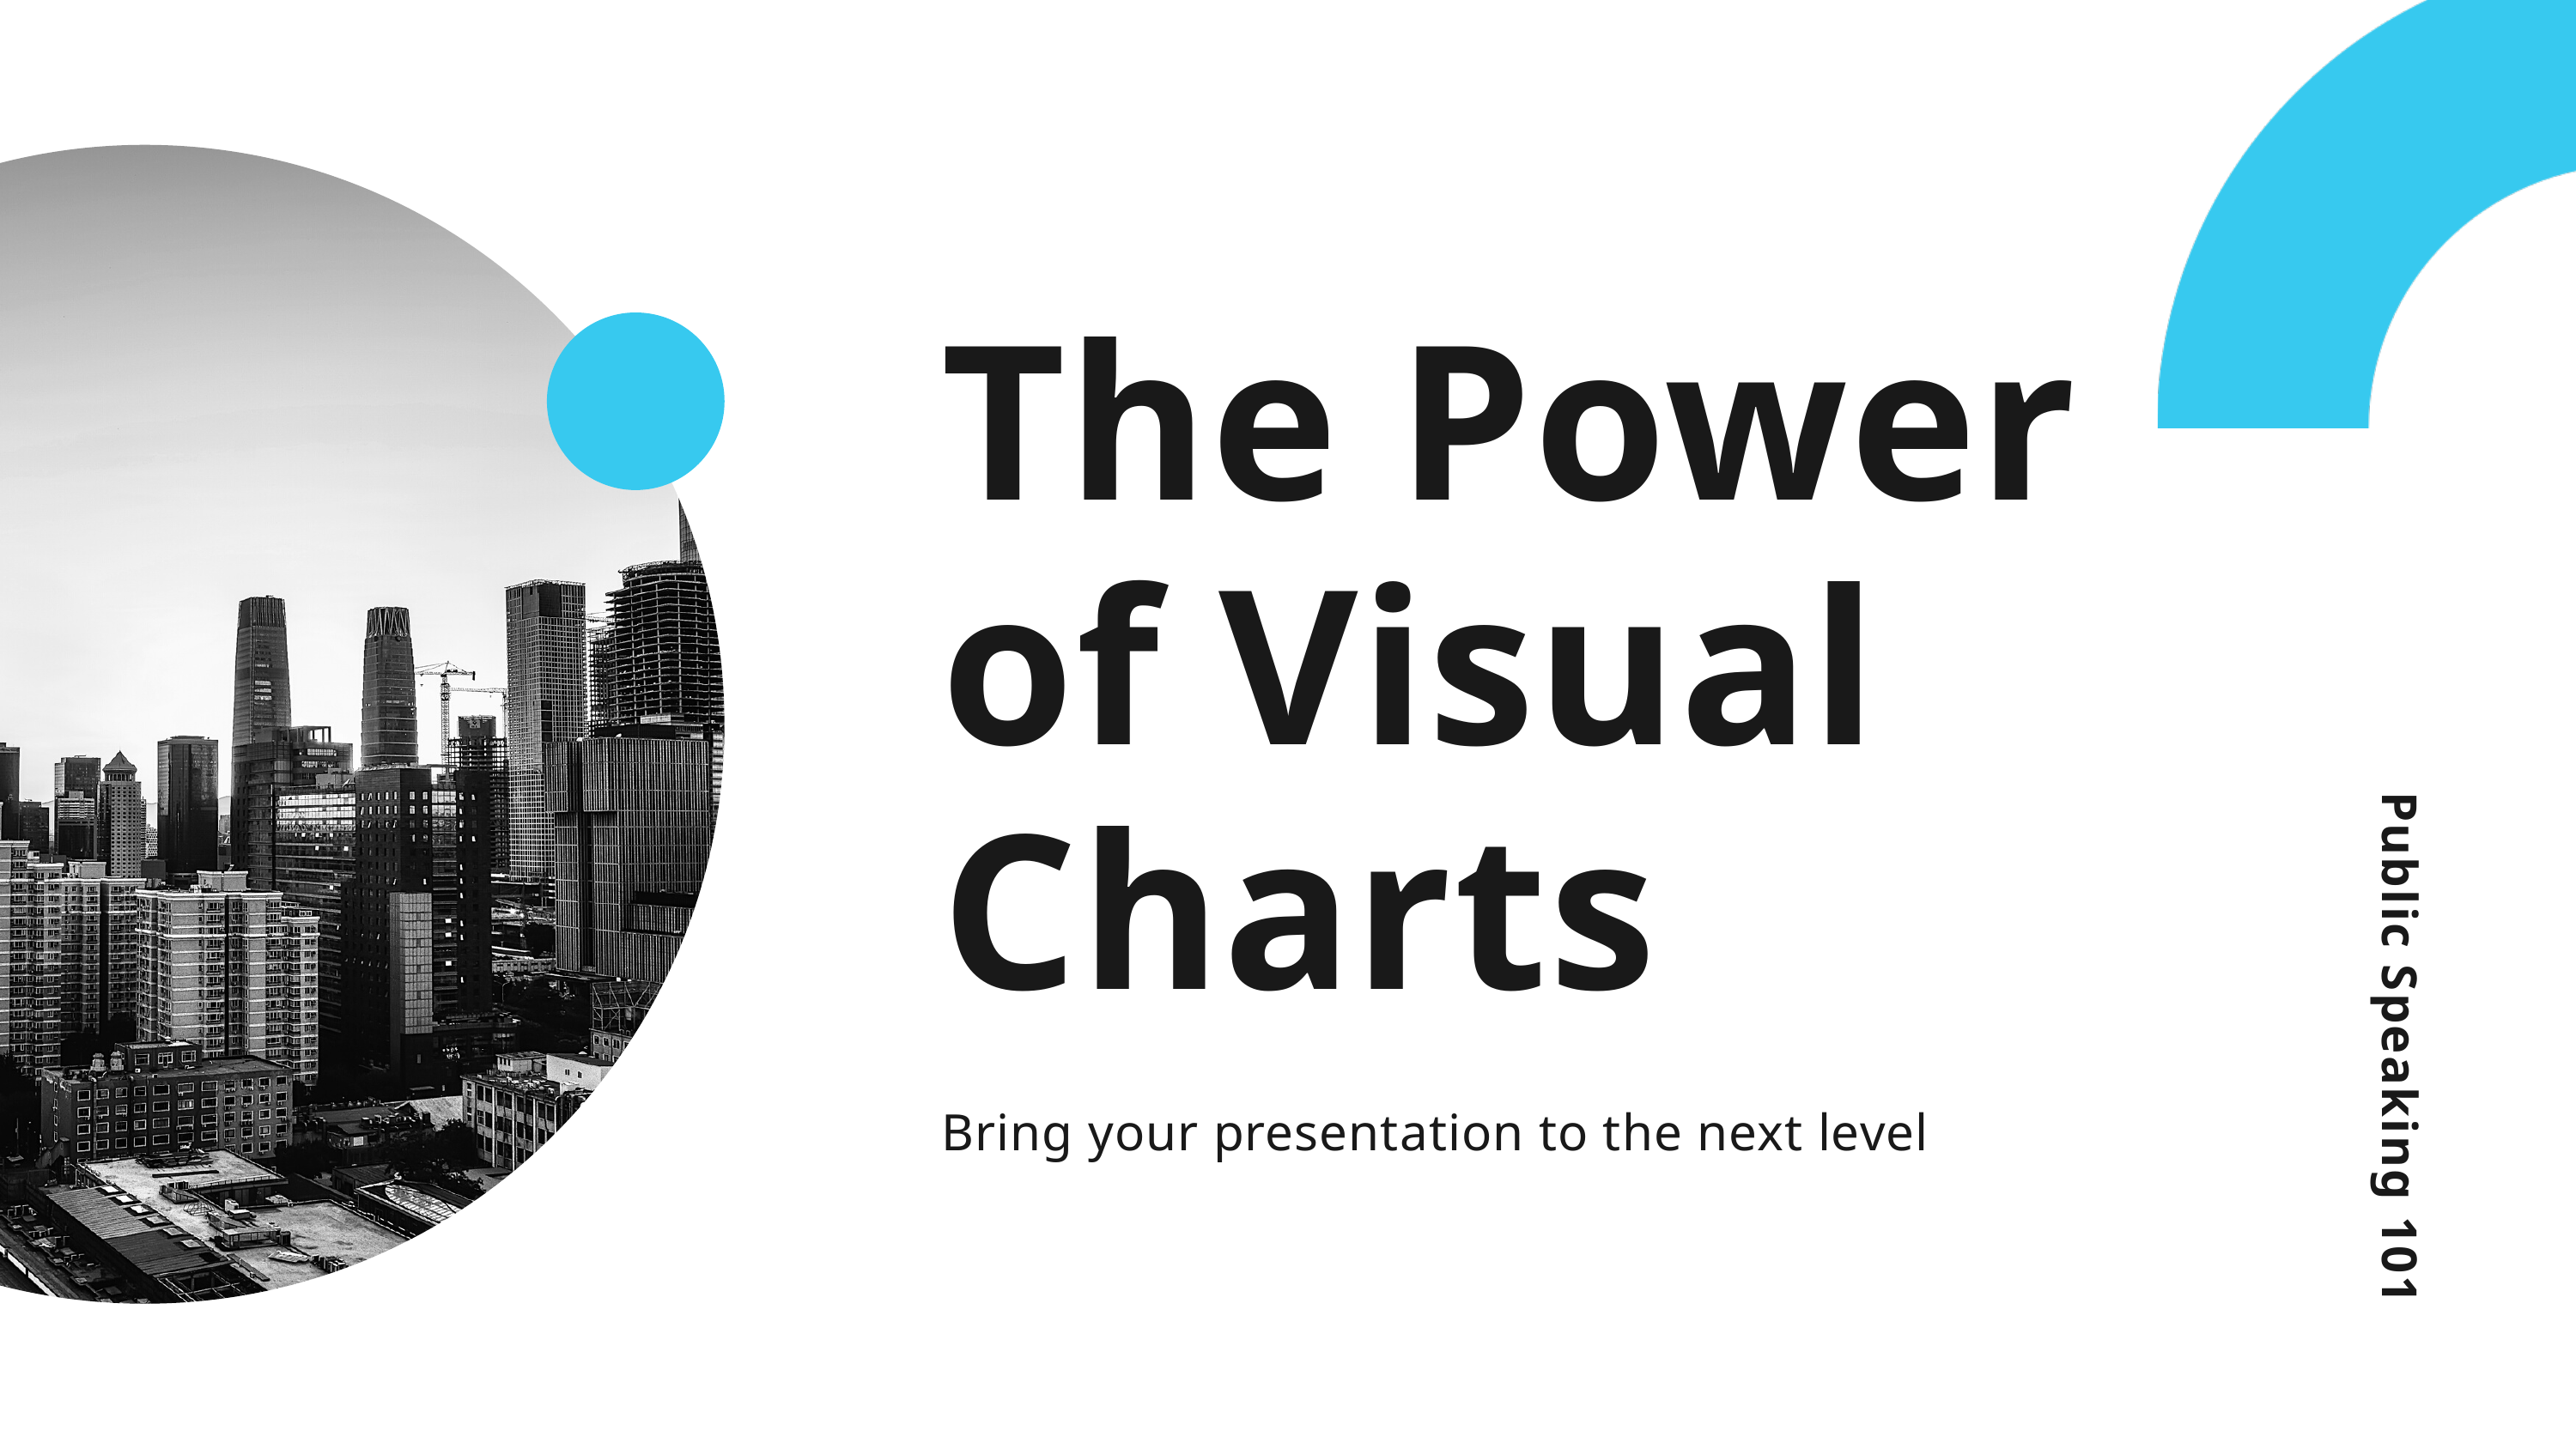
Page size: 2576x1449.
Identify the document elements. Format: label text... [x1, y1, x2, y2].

text_box [2157, 0, 2576, 428]
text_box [0, 144, 725, 1304]
text_box Public Speaking 101 [2372, 473, 2435, 1304]
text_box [546, 312, 725, 491]
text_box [941, 291, 2117, 1158]
